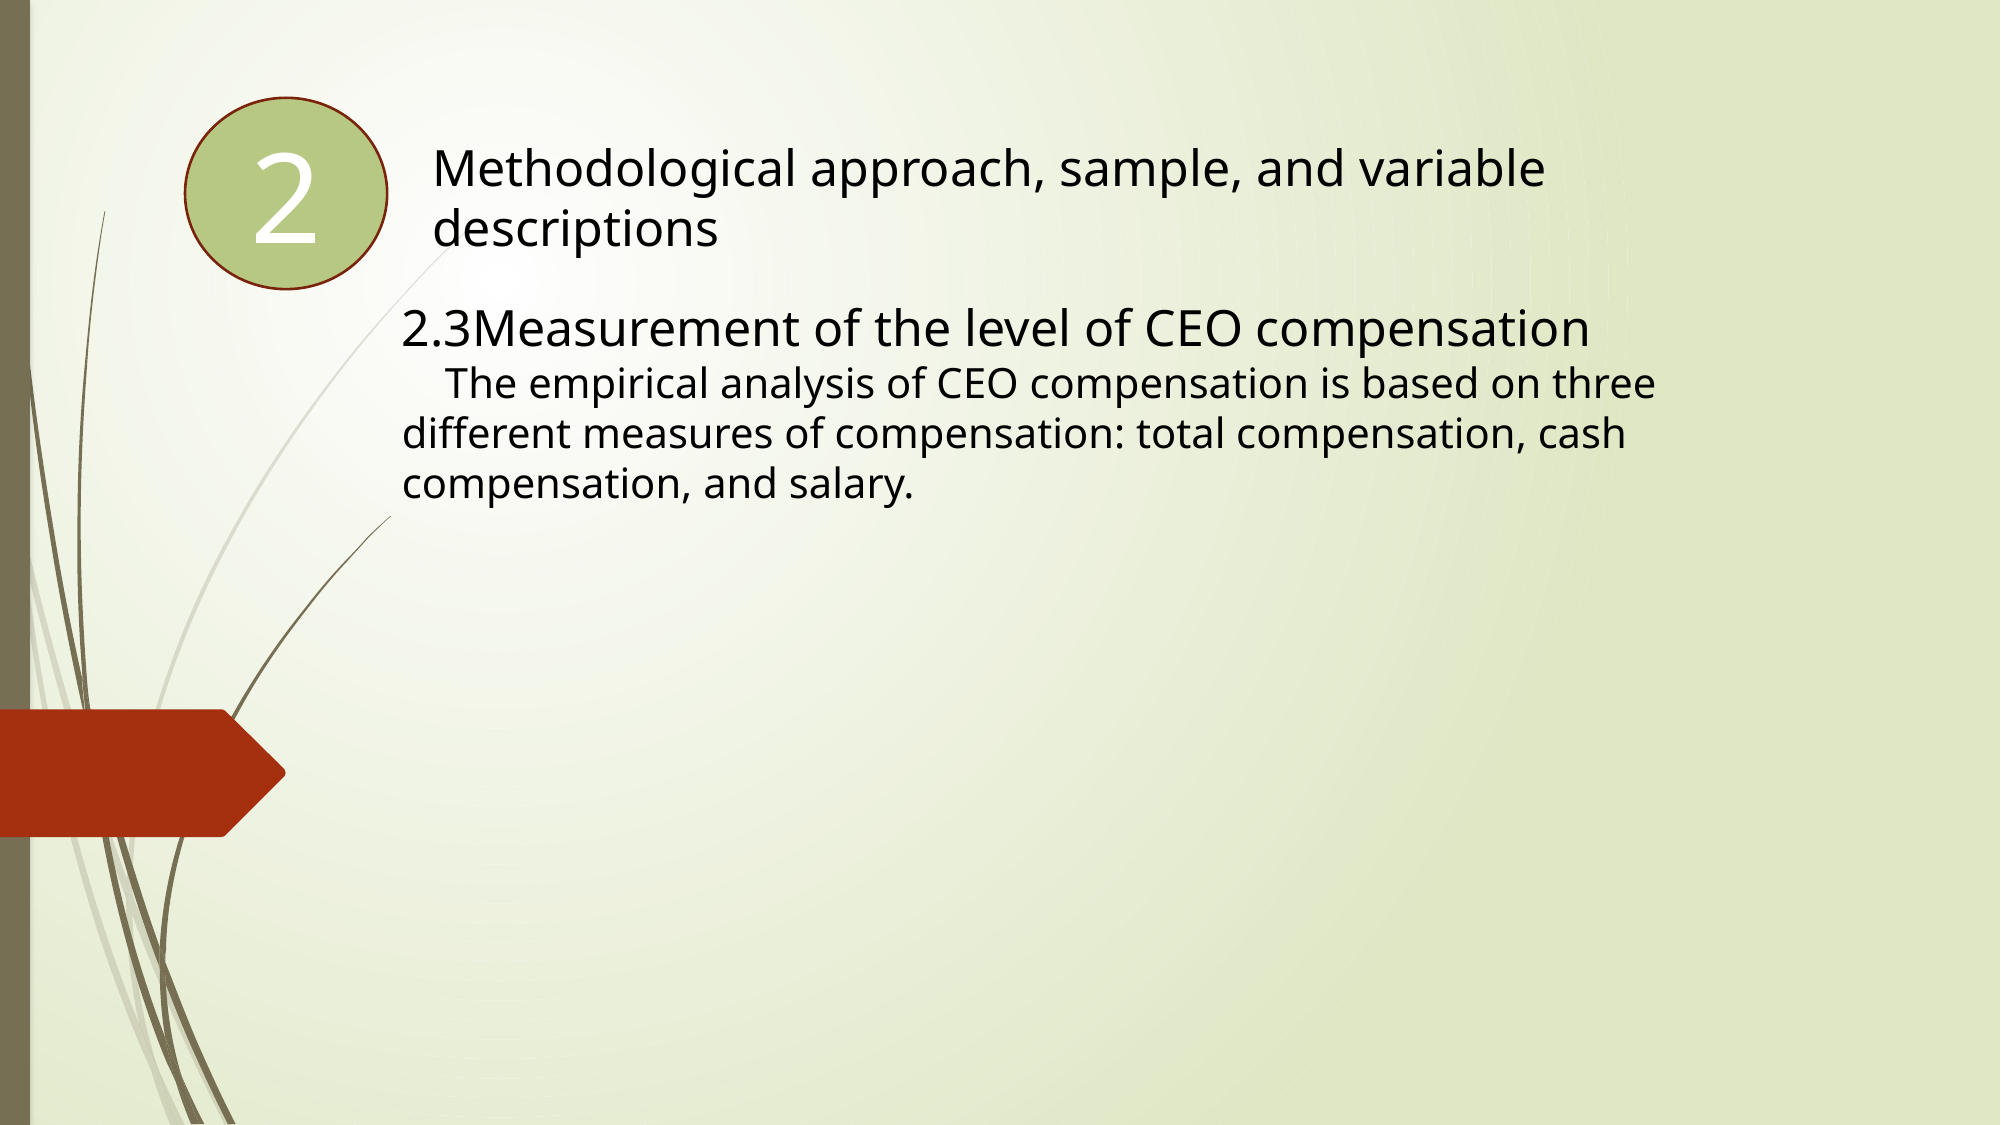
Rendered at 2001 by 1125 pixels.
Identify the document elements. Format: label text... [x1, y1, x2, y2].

text_box Methodological approach, sample, and variable descriptions [417, 129, 1752, 265]
text_box 2 [183, 96, 389, 291]
text_box 2.3Measurement of the level of CEO compensation The empirical analysis of CEO compensation is based on three different measures of compensation: total compensation, cash compensation, and salary. [387, 289, 1837, 514]
